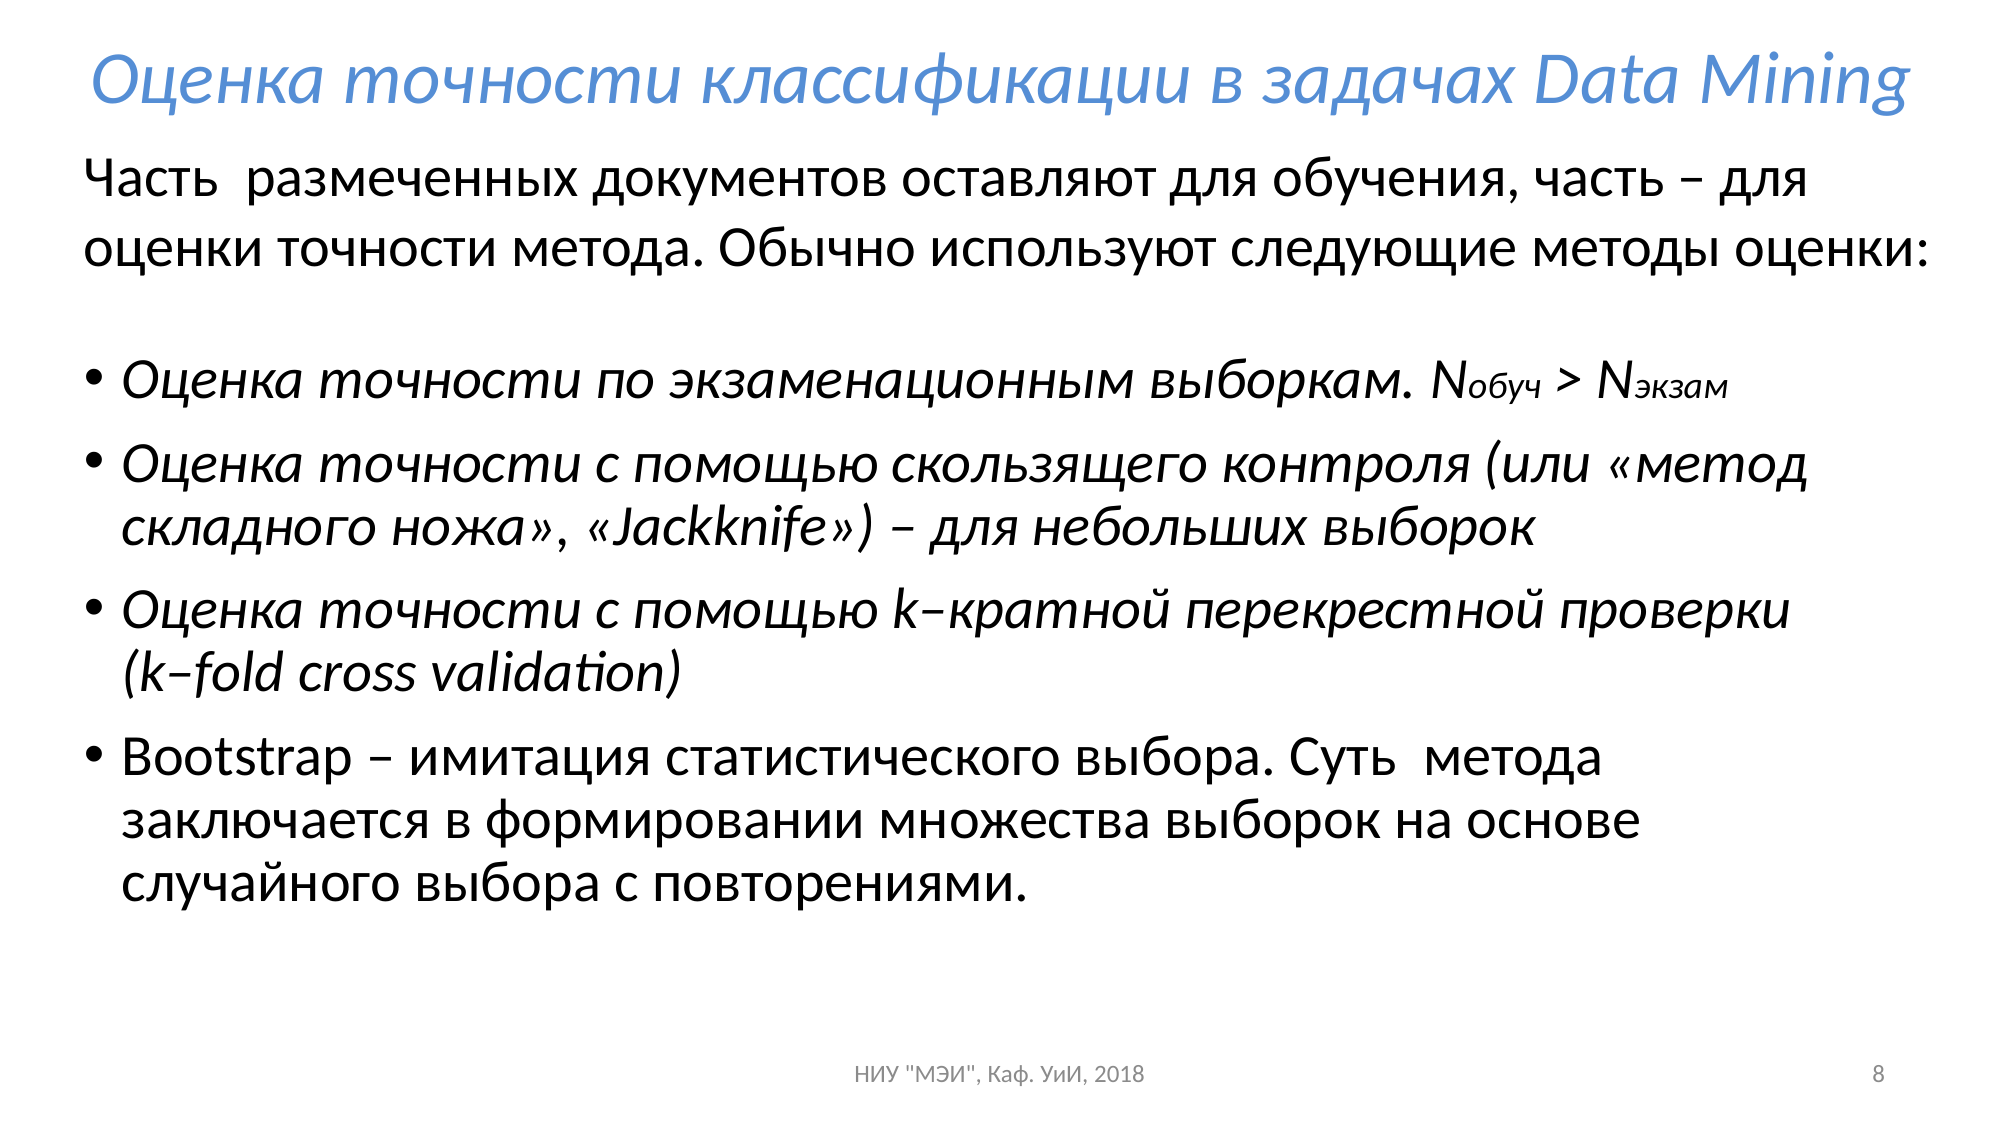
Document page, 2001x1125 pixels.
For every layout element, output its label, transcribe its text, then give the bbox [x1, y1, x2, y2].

footer НИУ "МЭИ", Каф. УиИ, 2018 [683, 1042, 1317, 1103]
title Оценка точности классификации в задачах Data Mining [40, 17, 1962, 131]
slide_number 8 [1433, 1042, 1900, 1103]
text_box Оценка точности по экзаменационным выборкам. Nобуч > Nэкзам Оценка точности с помощью скользящего контроля (или «метод складного ножа», «Jackknife») – для небольших выборок Оценка точности с помощью k–кратной перекрестной проверки (k–fold cross validation) Bootstrap – имитация статистического выбора. Суть метода заключается в формировании множества выборок на основе случайного выбора с повторениями. [69, 340, 1891, 956]
text_box Часть размеченных документов оставляют для обучения, часть – для оценки точности метода. Обычно используют следующие методы оценки: [69, 130, 1950, 286]
